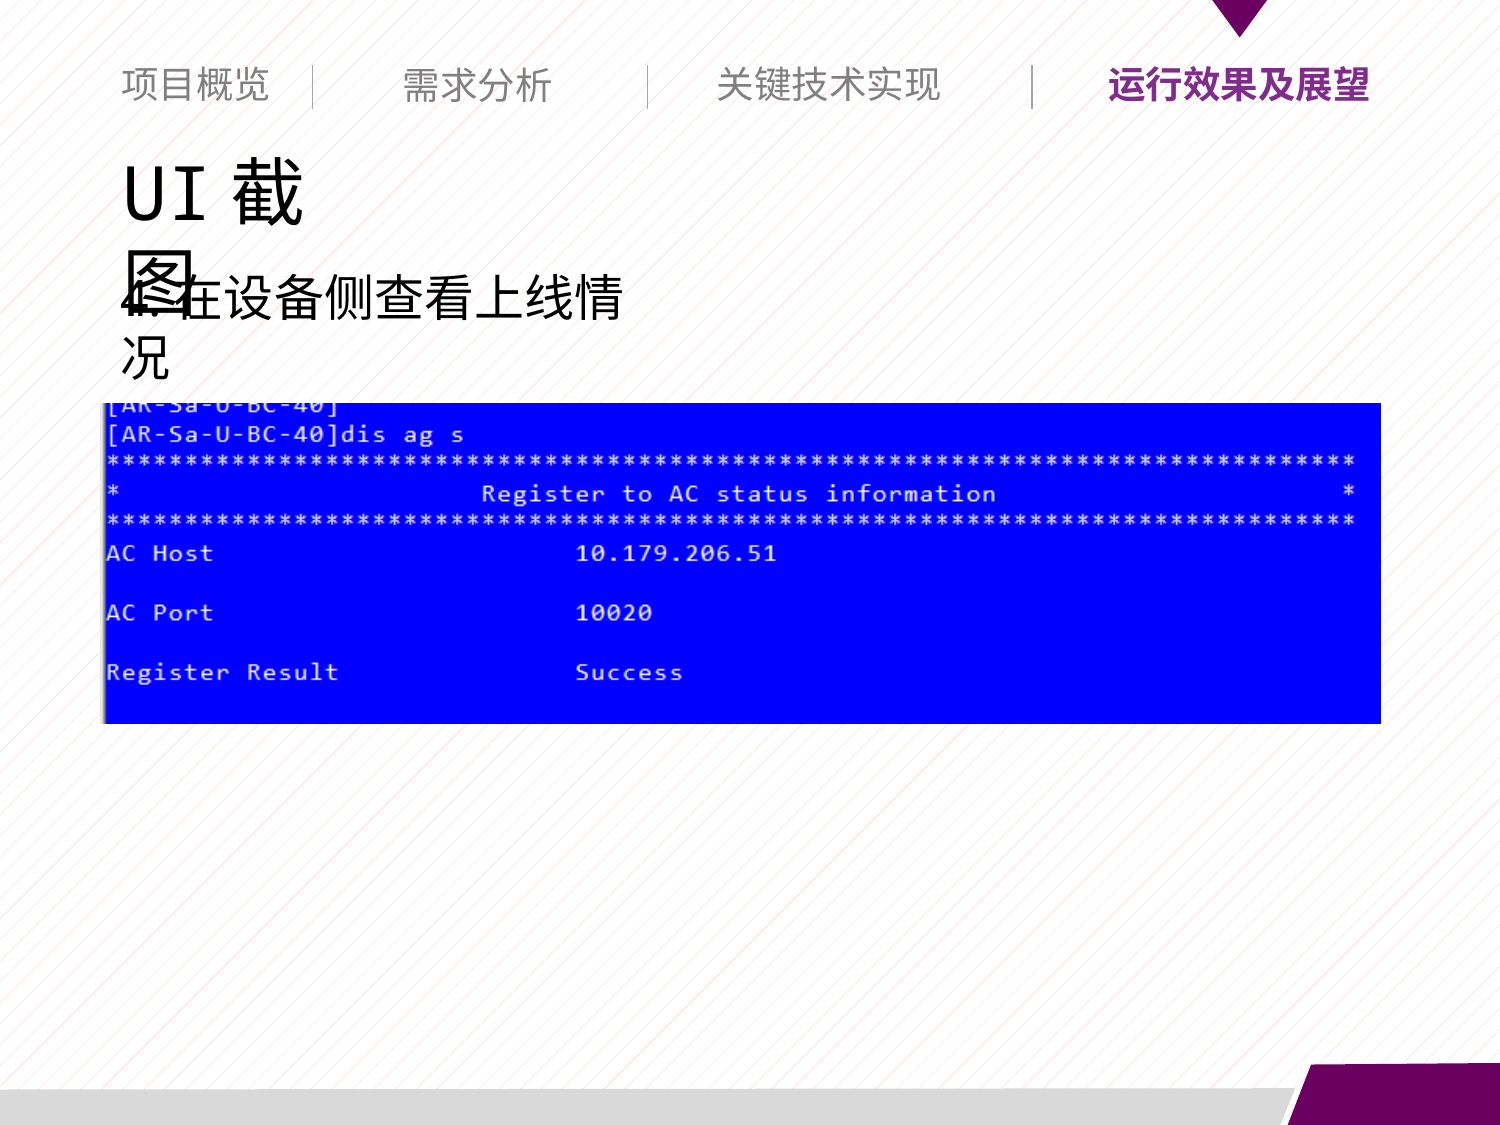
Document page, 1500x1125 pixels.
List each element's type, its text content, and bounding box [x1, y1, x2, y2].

text_box 运行效果及展望 [1093, 54, 1394, 114]
text_box [1210, 0, 1269, 40]
picture [100, 403, 1381, 724]
text_box 需求分析 [388, 54, 573, 114]
text_box [1286, 1061, 1500, 1125]
text_box 关键技术实现 [701, 54, 971, 114]
text_box UI截图 [107, 138, 381, 258]
text_box 4.在设备侧查看上线情况 [105, 258, 689, 394]
text_box [0, 1087, 1297, 1125]
text_box 项目概览 [106, 54, 313, 114]
